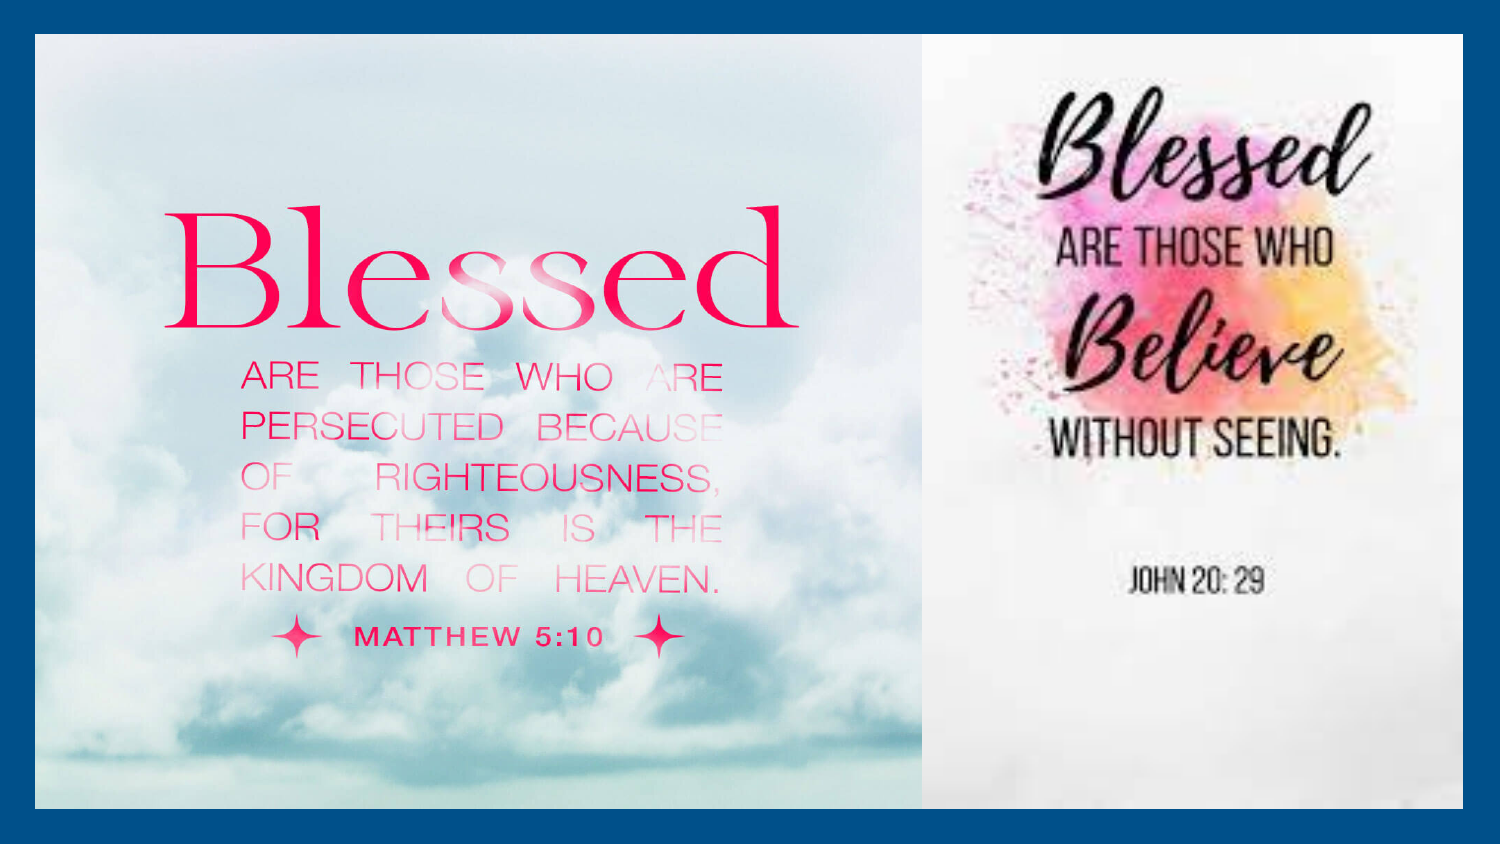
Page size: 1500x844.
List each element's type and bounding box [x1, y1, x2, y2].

picture [34, 34, 1464, 809]
